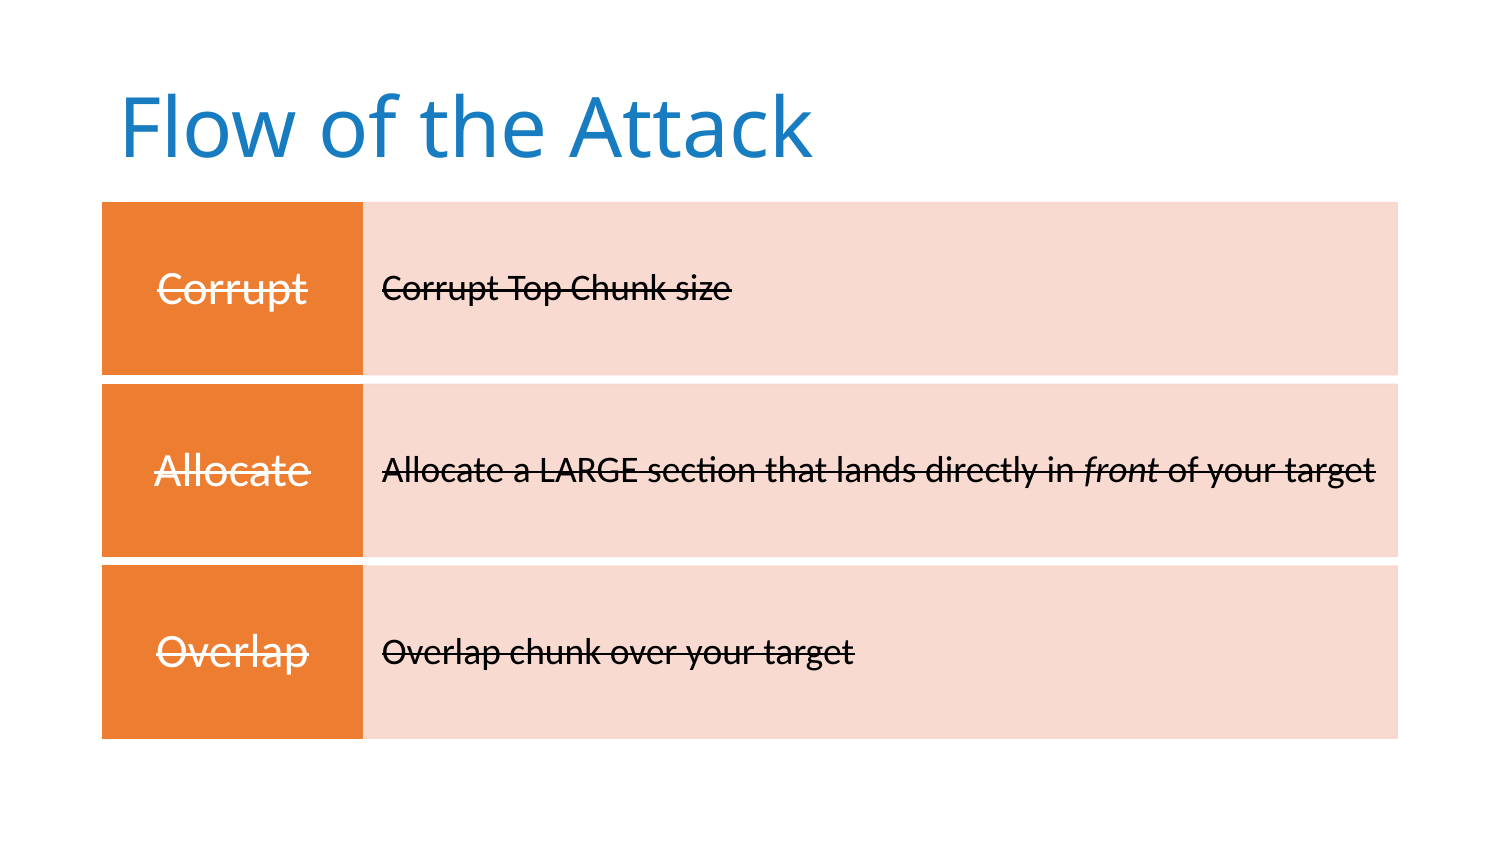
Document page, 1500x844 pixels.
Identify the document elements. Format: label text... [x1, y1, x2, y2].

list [103, 202, 1397, 739]
title Flow of the Attack [103, 44, 1397, 202]
